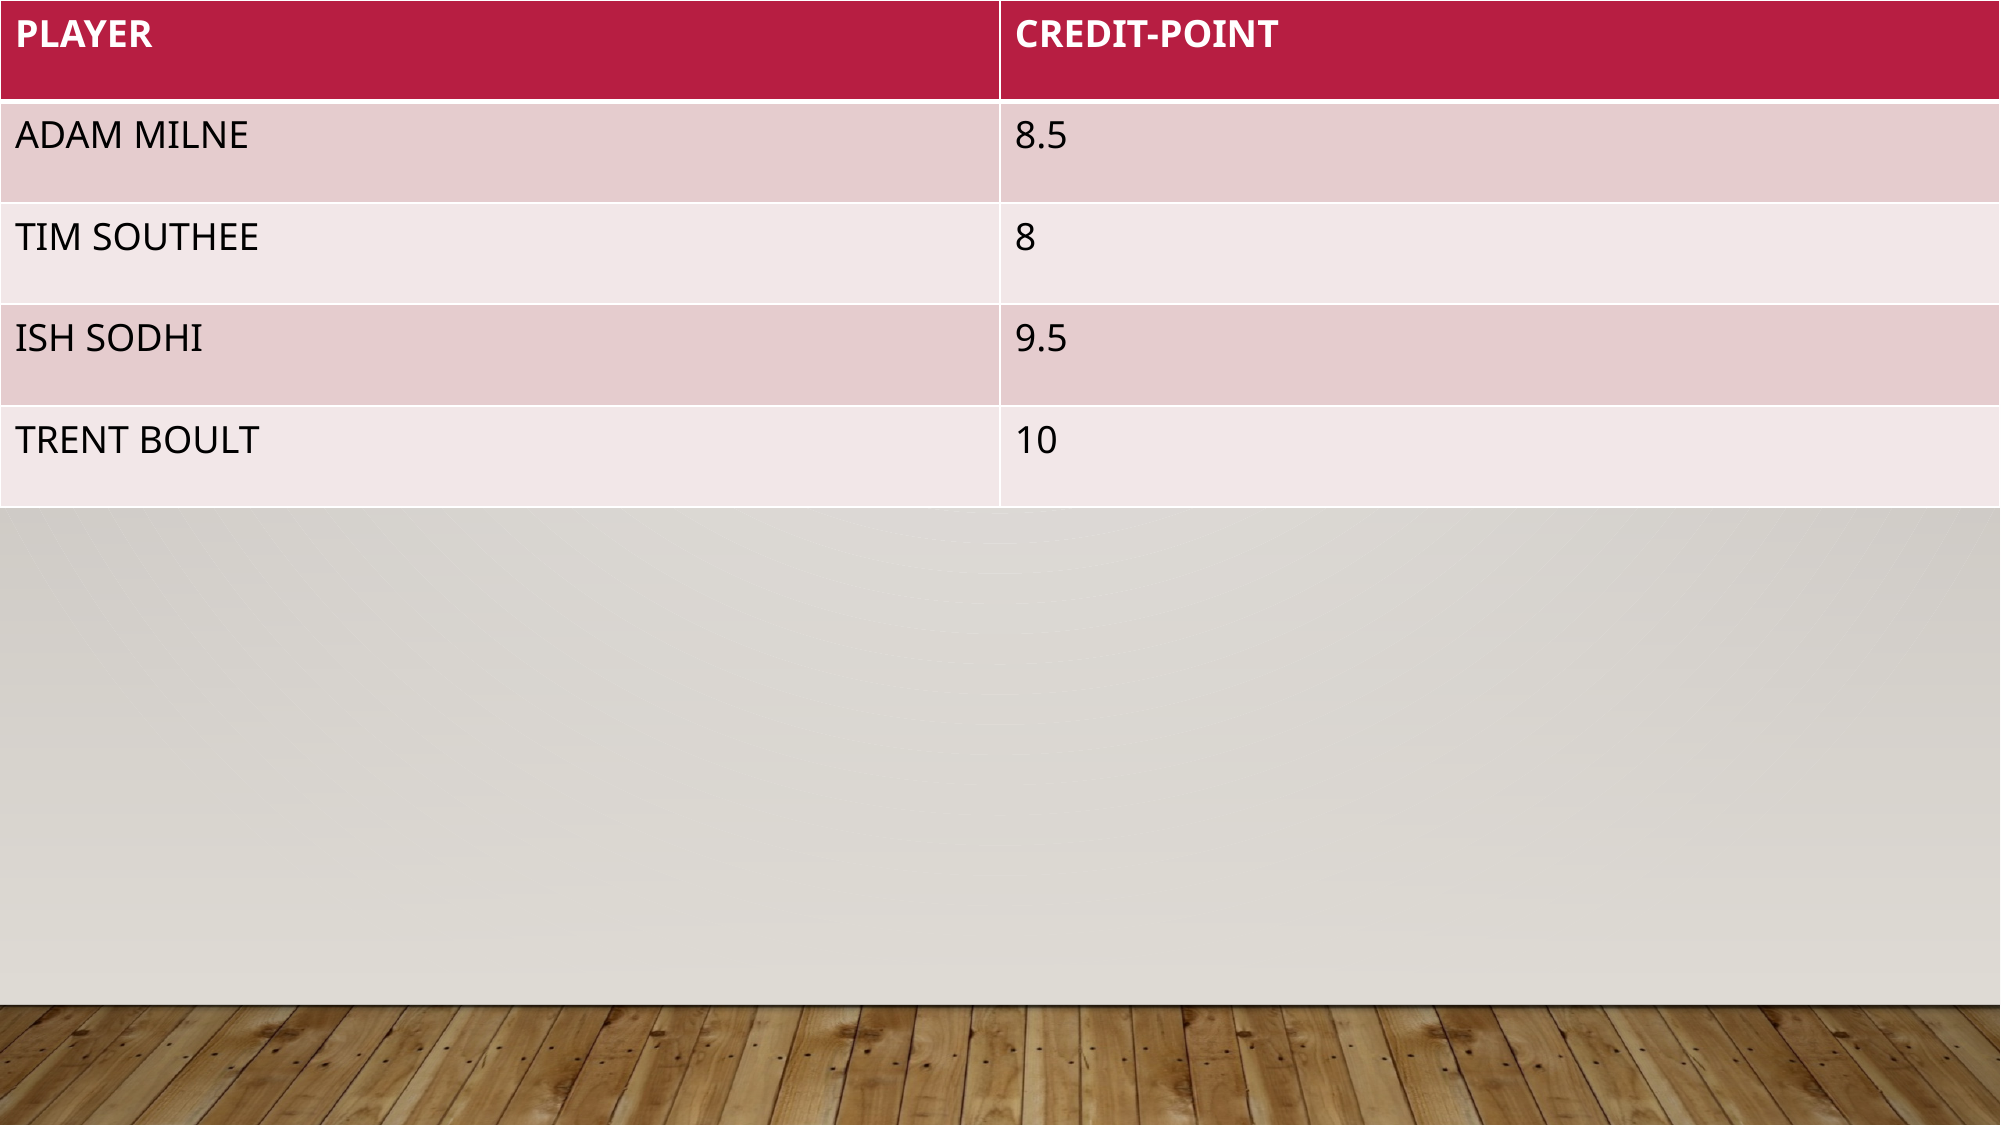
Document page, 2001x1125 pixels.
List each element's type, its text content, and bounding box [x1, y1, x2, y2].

table_header PLAYER [1, 1, 999, 99]
table_cell 10 [1001, 407, 1999, 506]
table_cell ISH SODHI [1, 305, 999, 405]
table_header CREDIT-POINT [1001, 1, 1999, 99]
picture [0, 1005, 2000, 1125]
table_cell 8.5 [1001, 104, 1999, 202]
table_cell 9.5 [1001, 305, 1999, 405]
table_cell ADAM MILNE [1, 104, 999, 202]
table_cell 8 [1001, 204, 1999, 303]
table_cell TIM SOUTHEE [1, 204, 999, 303]
table_cell TRENT BOULT [1, 407, 999, 506]
